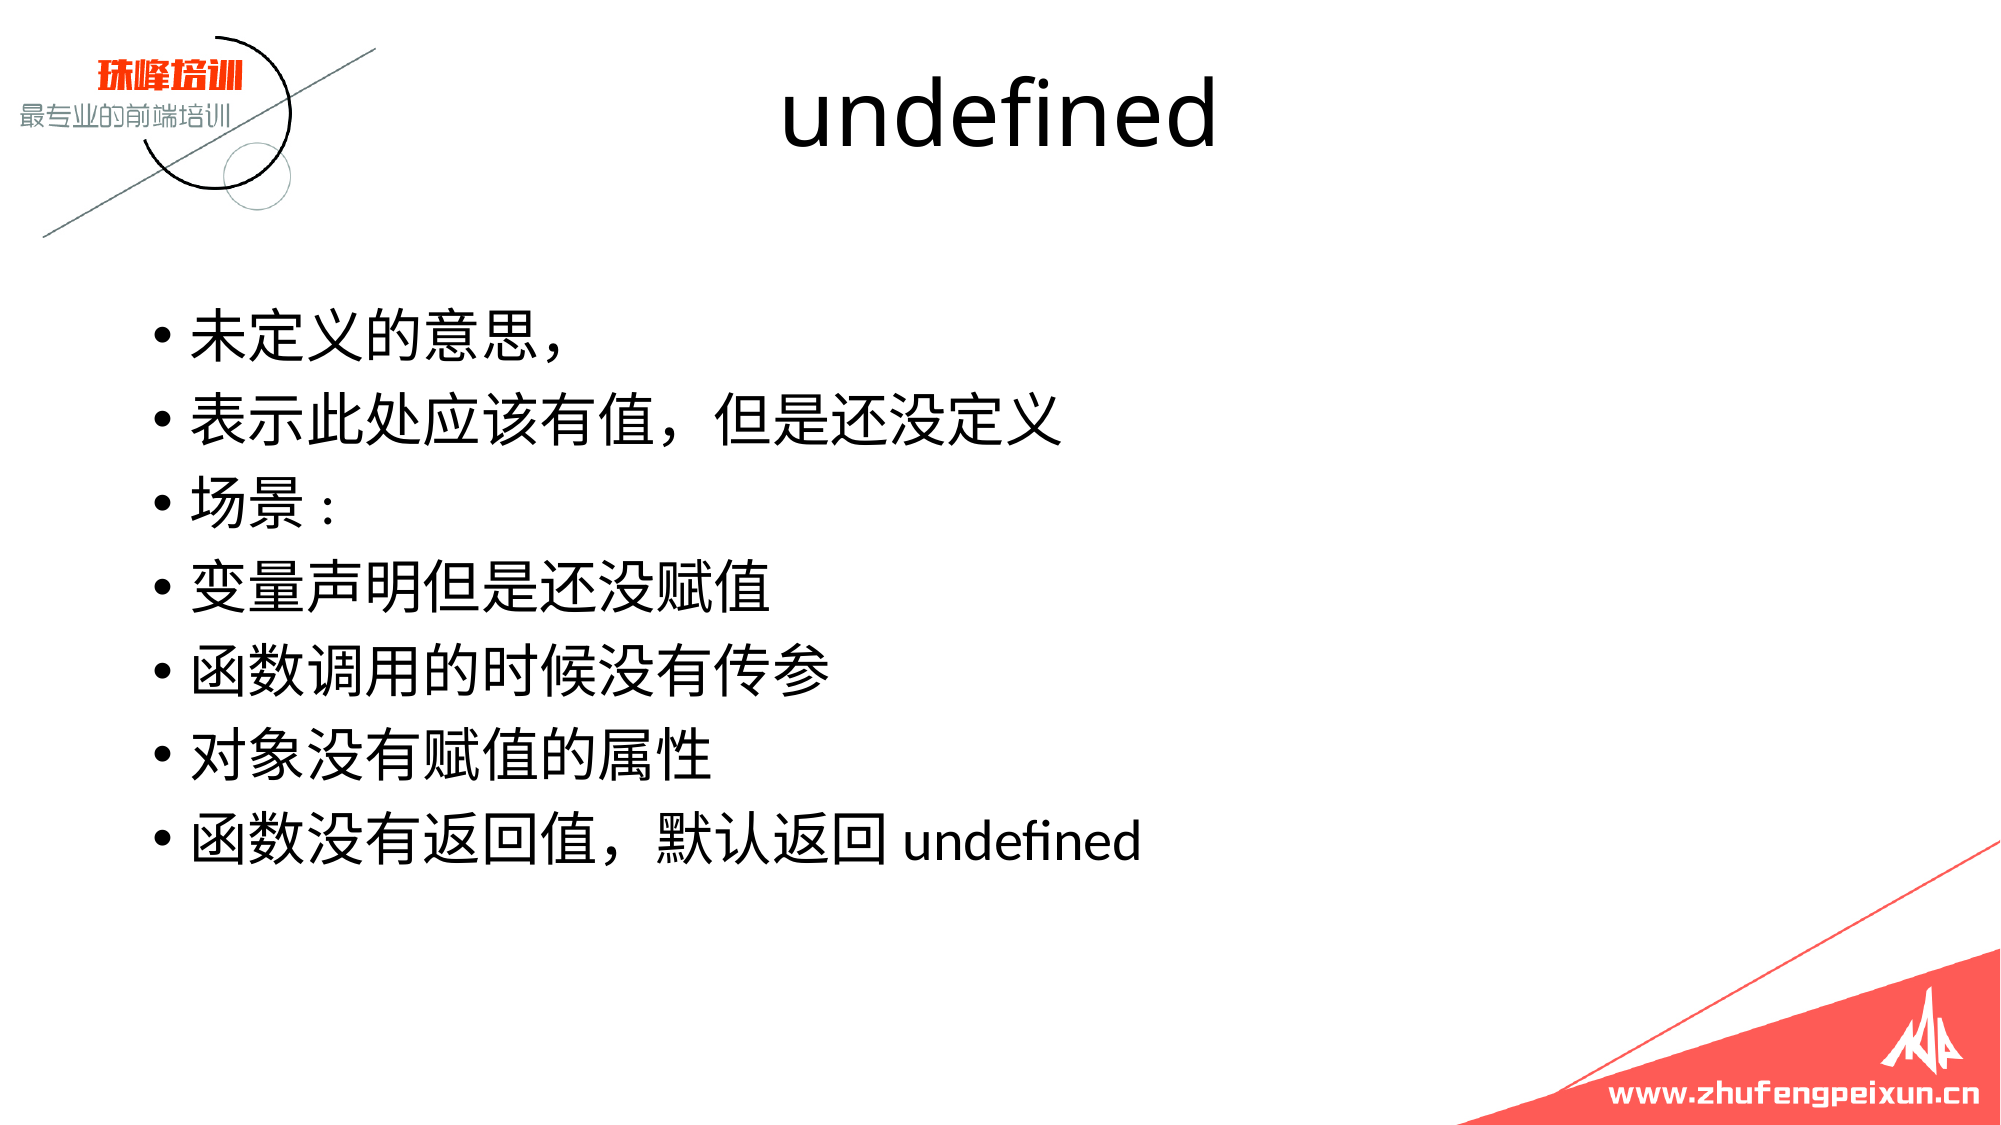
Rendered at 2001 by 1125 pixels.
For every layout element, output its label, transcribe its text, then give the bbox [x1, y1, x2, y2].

picture [18, 36, 376, 238]
picture [1437, 796, 2001, 1125]
title undefined [137, 59, 1863, 278]
list 未定义的意思， 表示此处应该有值，但是还没定义 场景: 变量声明但是还没赋值 函数调用的时候没有传参 对象没有赋值的属性 函数没有返回值，默认返回undefined [137, 299, 1863, 1014]
